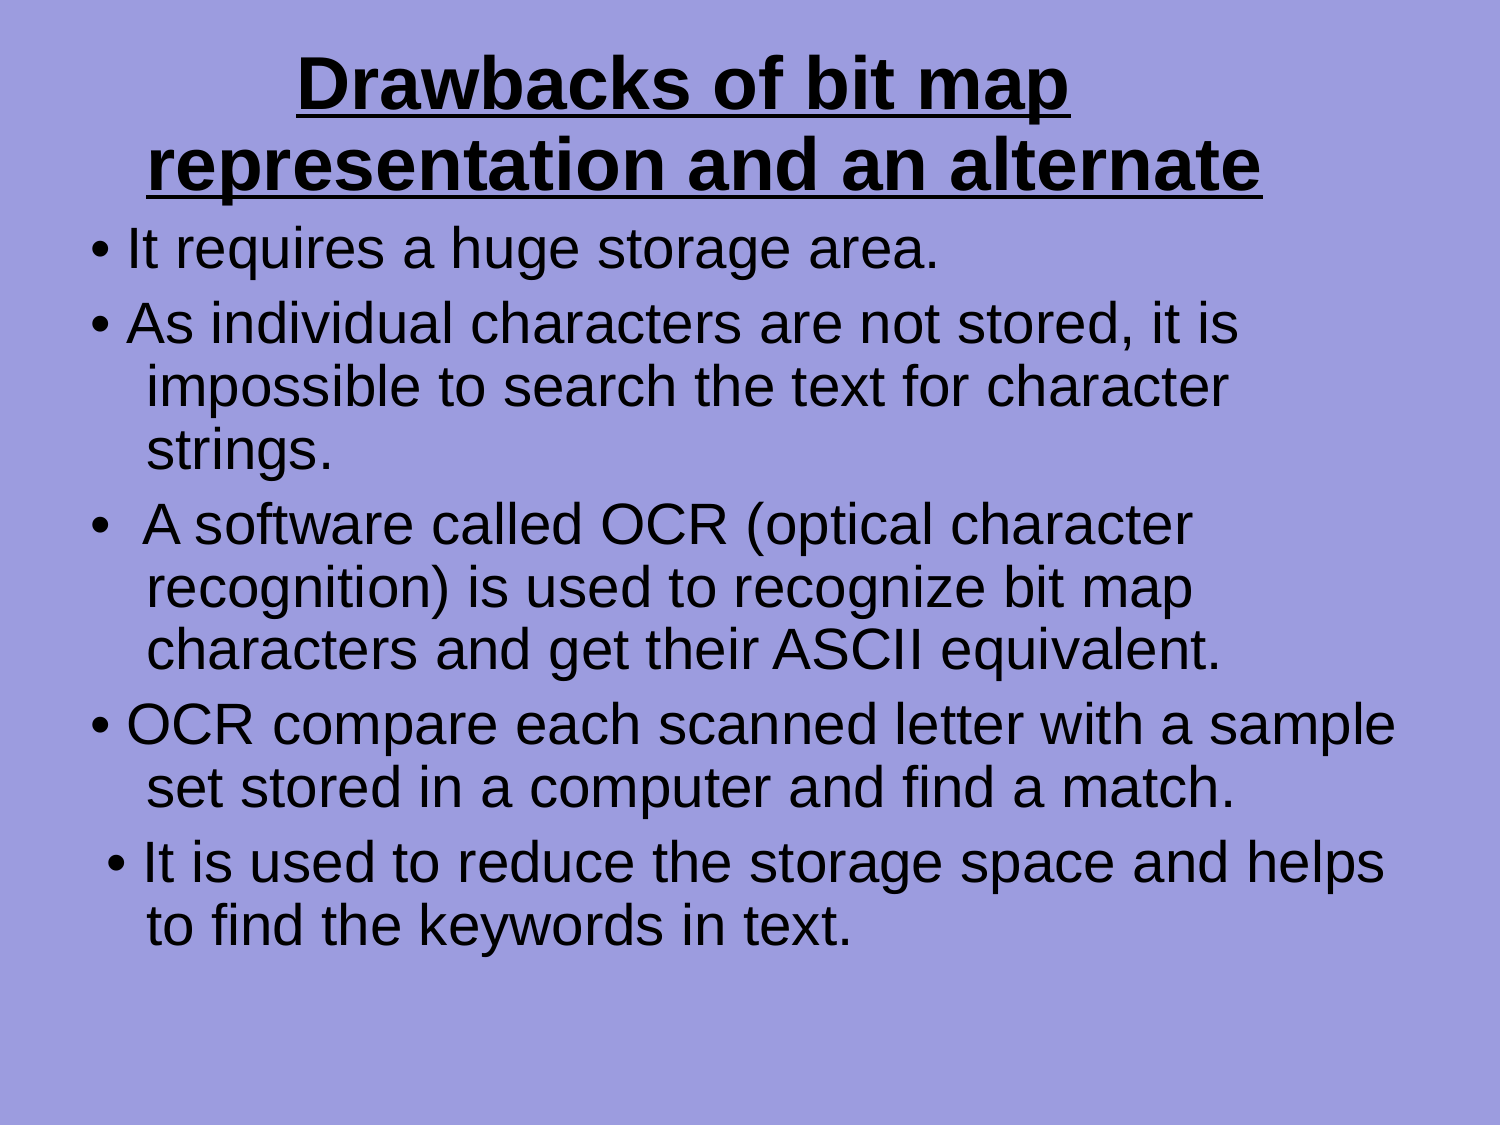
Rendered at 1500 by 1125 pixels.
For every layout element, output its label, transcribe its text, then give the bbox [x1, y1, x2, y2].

list Drawbacks of bit map representation and an alternate • It requires a huge storage area. • As individual characters are not stored, it is impossible to search the text for character strings. • A software called OCR (optical character recognition) is used to recognize bit map characters and get their ASCII equivalent. • OCR compare each scanned letter with a sample set stored in a computer and find a match. • It is used to reduce the storage space and helps to find the keywords in text. [74, 37, 1426, 1006]
